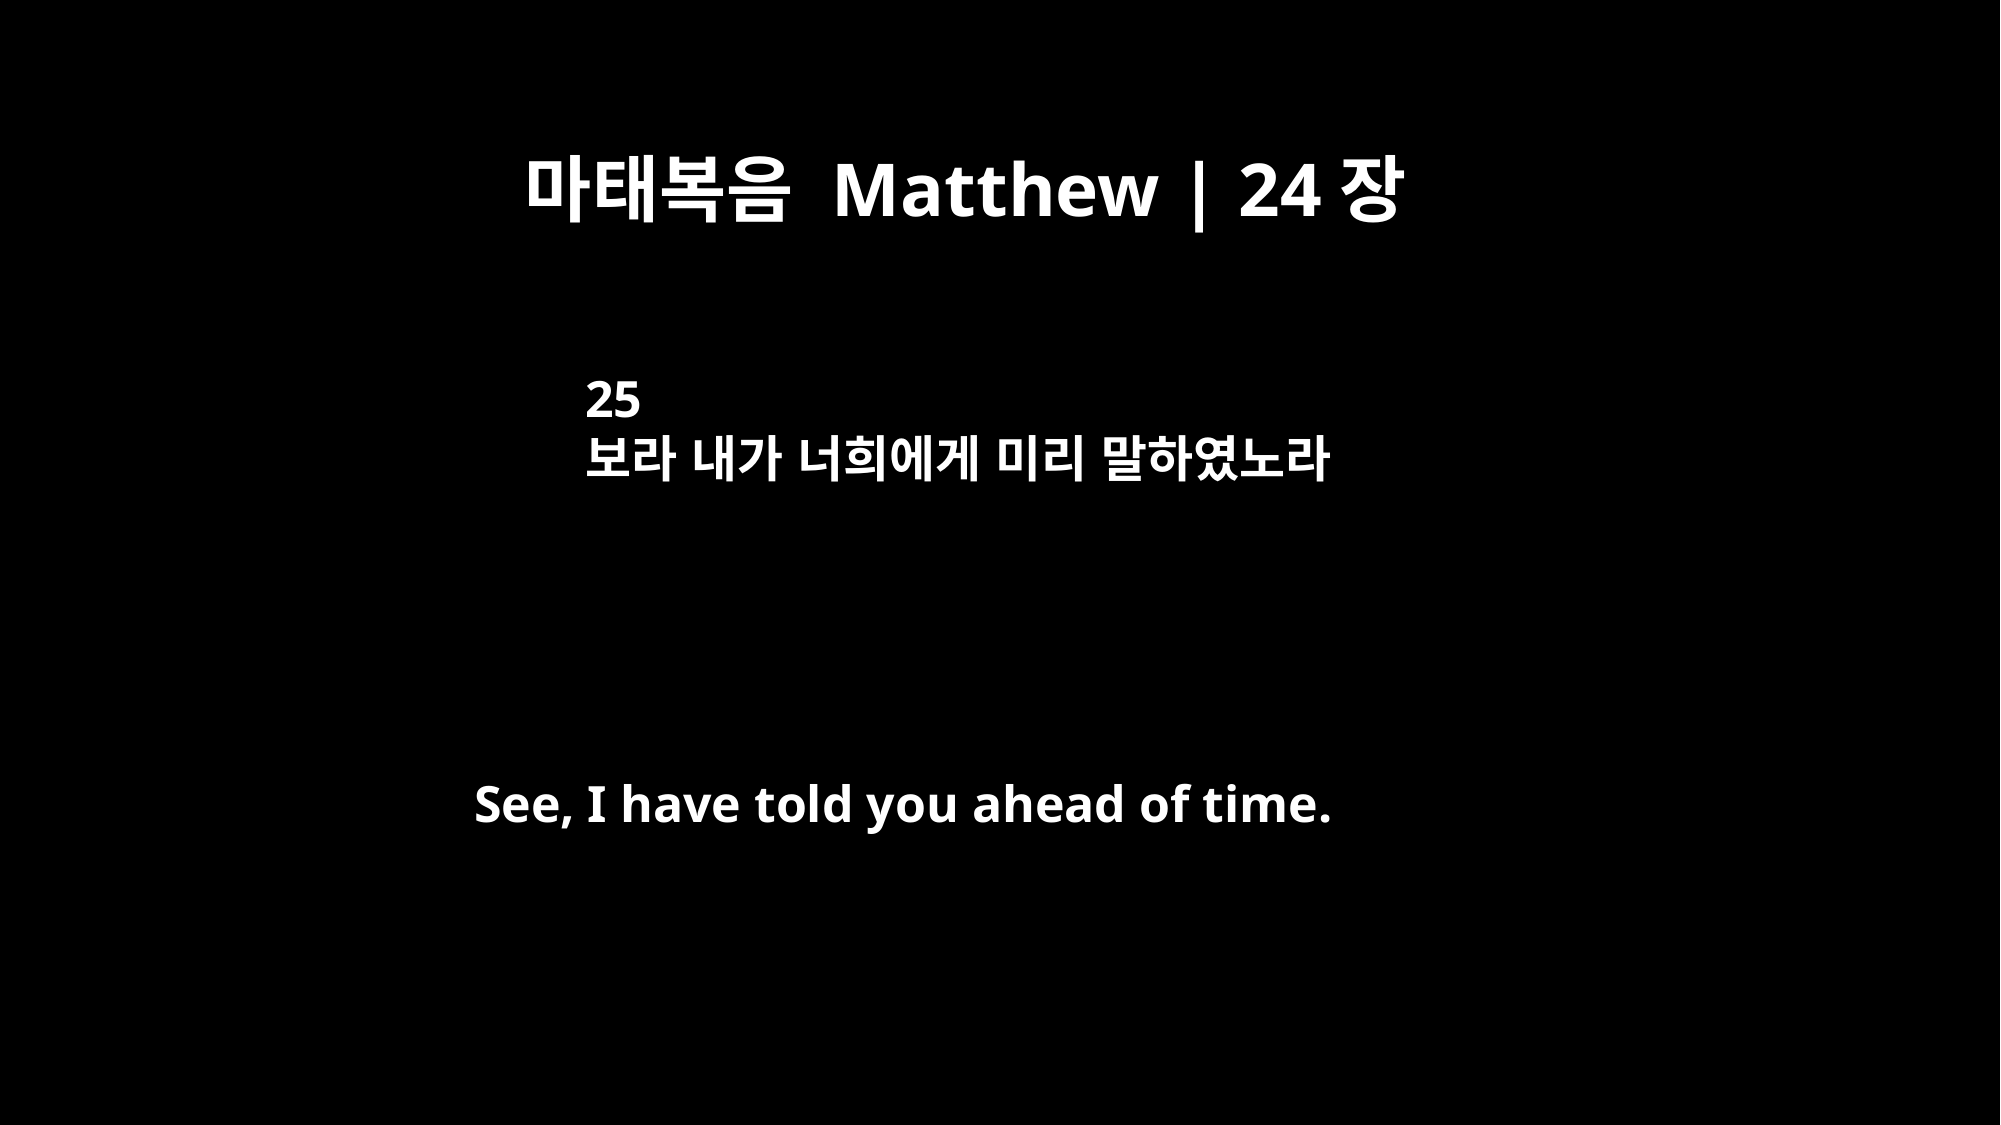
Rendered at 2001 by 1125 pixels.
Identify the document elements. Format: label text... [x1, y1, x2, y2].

text_box 마태복음 Matthew | 24장 [510, 136, 1422, 239]
text_box See, I have told you ahead of time. [459, 764, 1348, 840]
text_box 25 보라 내가 너희에게 미리 말하였노라 [570, 359, 1347, 495]
